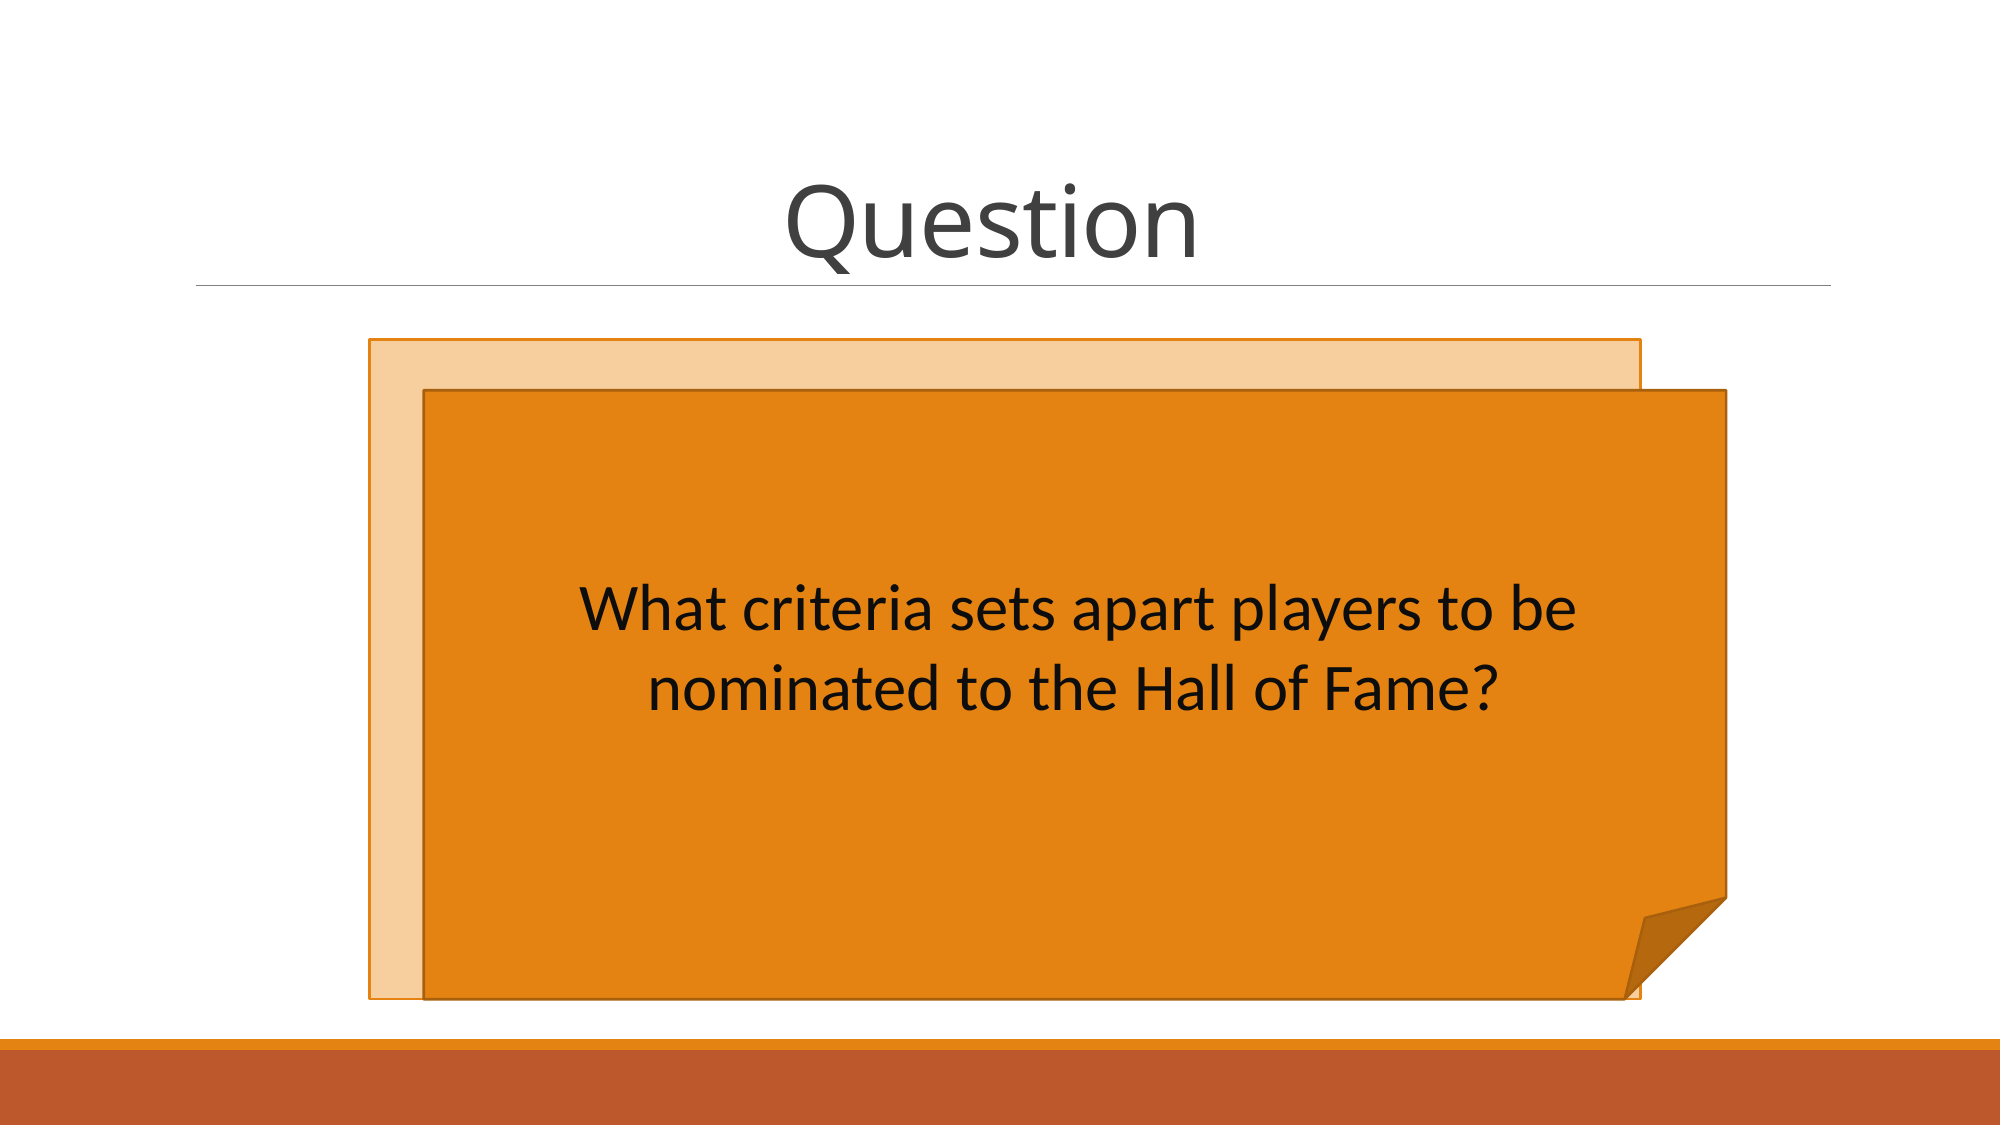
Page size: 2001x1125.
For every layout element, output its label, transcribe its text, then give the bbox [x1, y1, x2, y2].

title Question [180, 47, 1830, 285]
list [368, 338, 1642, 1000]
text_box What criteria sets apart players to be nominated to the Hall of Fame? [422, 388, 1728, 1001]
